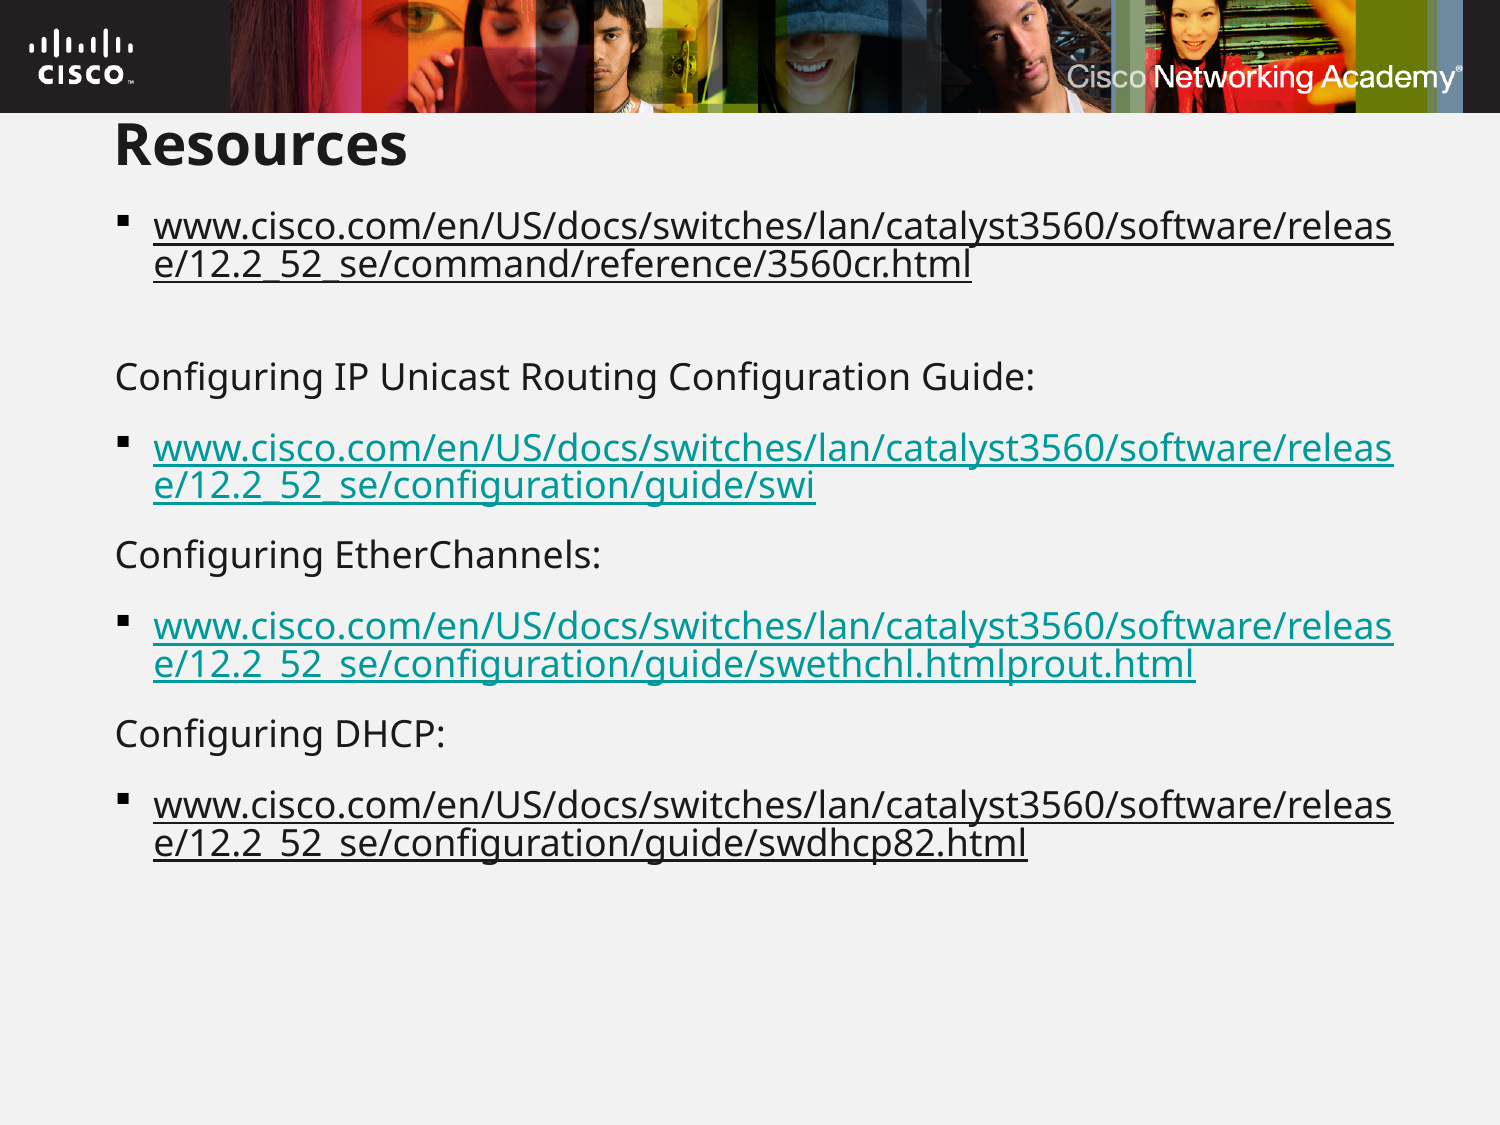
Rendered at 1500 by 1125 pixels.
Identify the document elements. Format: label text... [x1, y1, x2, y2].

picture [0, 0, 107, 113]
title Resources [107, 0, 1444, 185]
picture [1444, 0, 1500, 113]
list www.cisco.com/en/US/docs/switches/lan/catalyst3560/software/release/12.2_52_se/command/reference/3560cr.html Configuring IP Unicast Routing Configuration Guide: www.cisco.com/en/US/docs/switches/lan/catalyst3560/software/release/12.2_52_se/configuration/guide/swi Configuring EtherChannels: www.cisco.com/en/US/docs/switches/lan/catalyst3560/software/release/12.2_52_se/configuration/guide/swethchl.htmlprout.html Configuring DHCP: www.cisco.com/en/US/docs/switches/lan/catalyst3560/software/release/12.2_52_se/configuration/guide/swdhcp82.html [107, 196, 1411, 1125]
